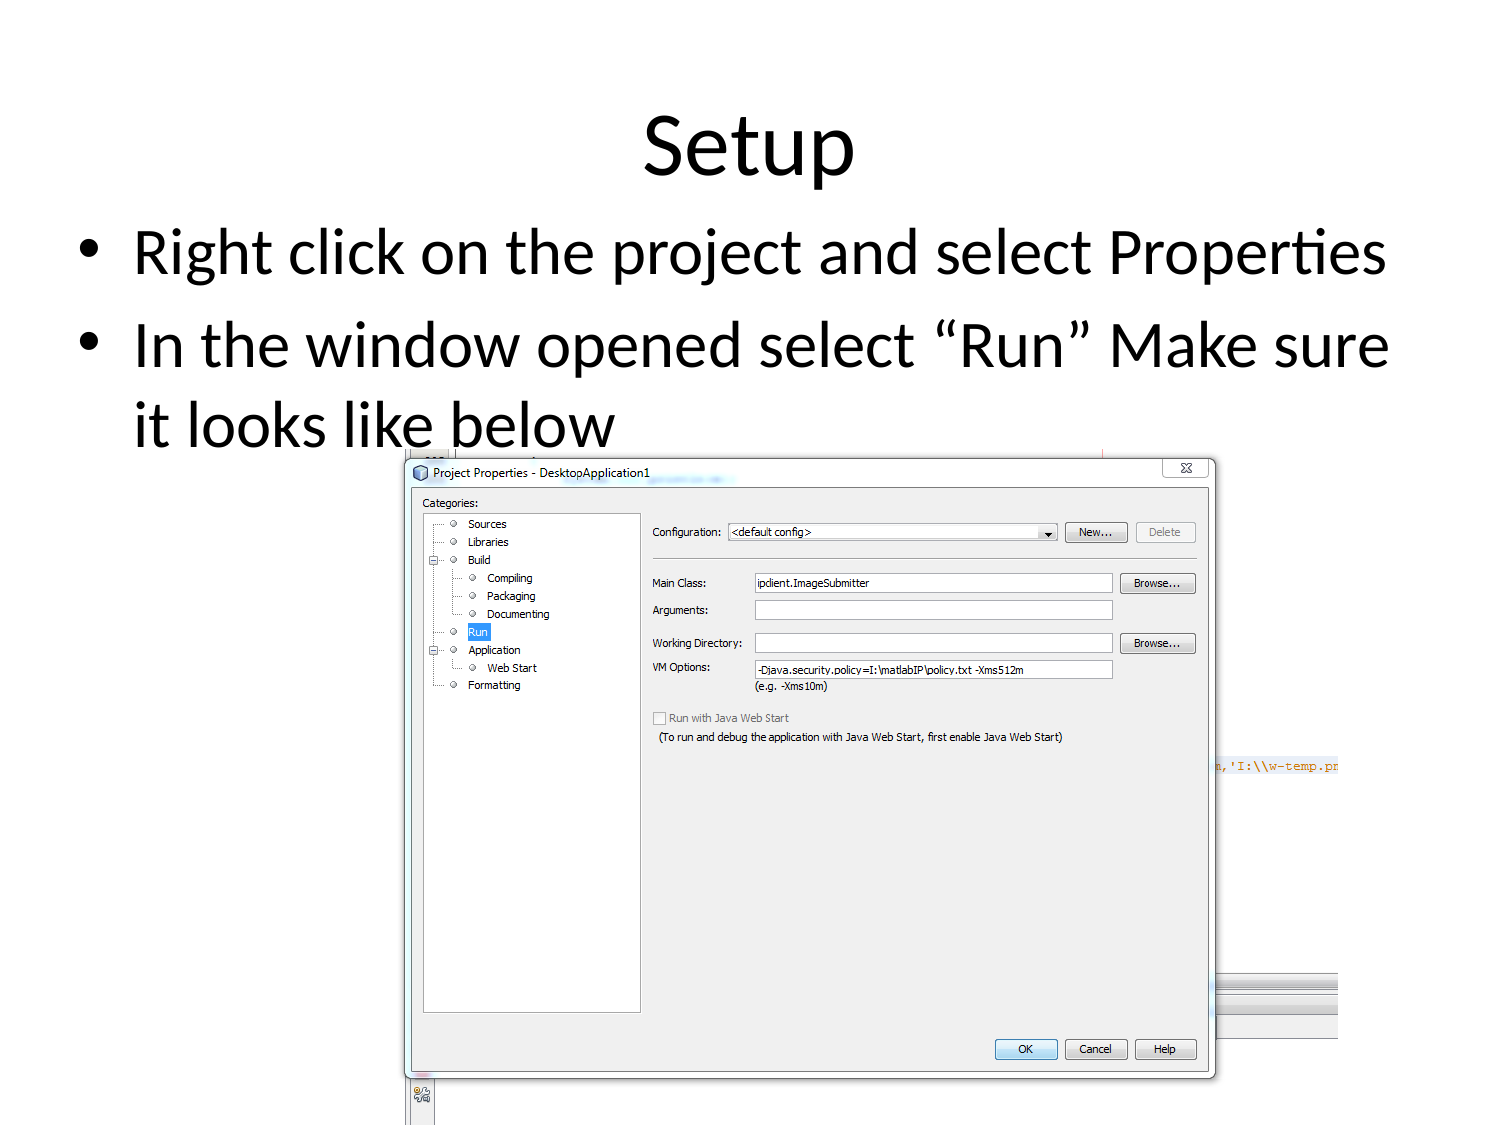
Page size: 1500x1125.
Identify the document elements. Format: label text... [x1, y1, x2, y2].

title Setup [75, 45, 1425, 233]
picture [387, 449, 1338, 1125]
list Right click on the project and select Properties In the window opened select “Run” Make sure it looks like below [62, 200, 1413, 943]
